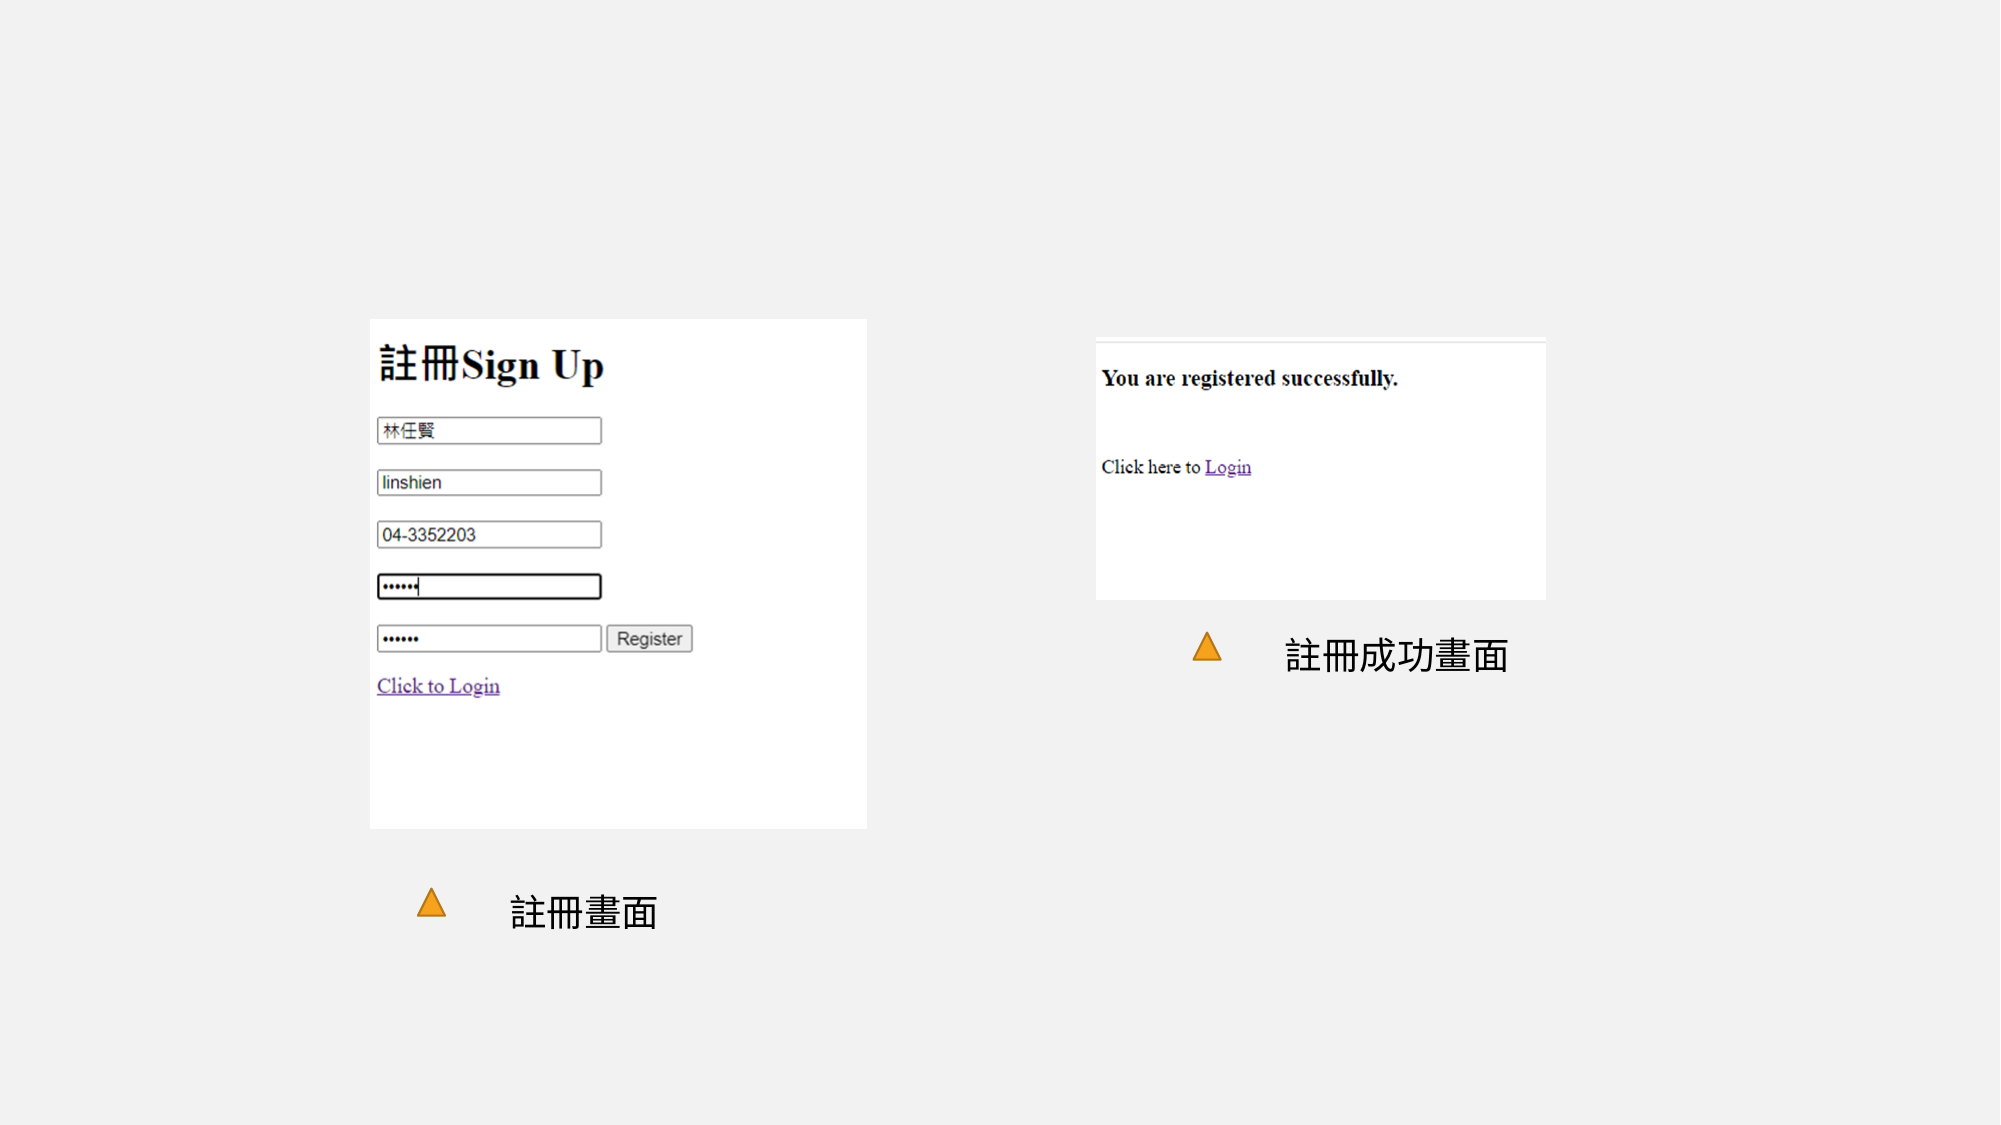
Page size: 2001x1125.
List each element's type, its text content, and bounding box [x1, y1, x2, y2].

text_box [417, 887, 446, 917]
text_box 註冊畫面 [494, 880, 746, 941]
text_box [1192, 631, 1222, 661]
text_box 註冊成功畫面 [1269, 624, 1547, 685]
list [370, 319, 867, 829]
picture [1095, 337, 1546, 600]
